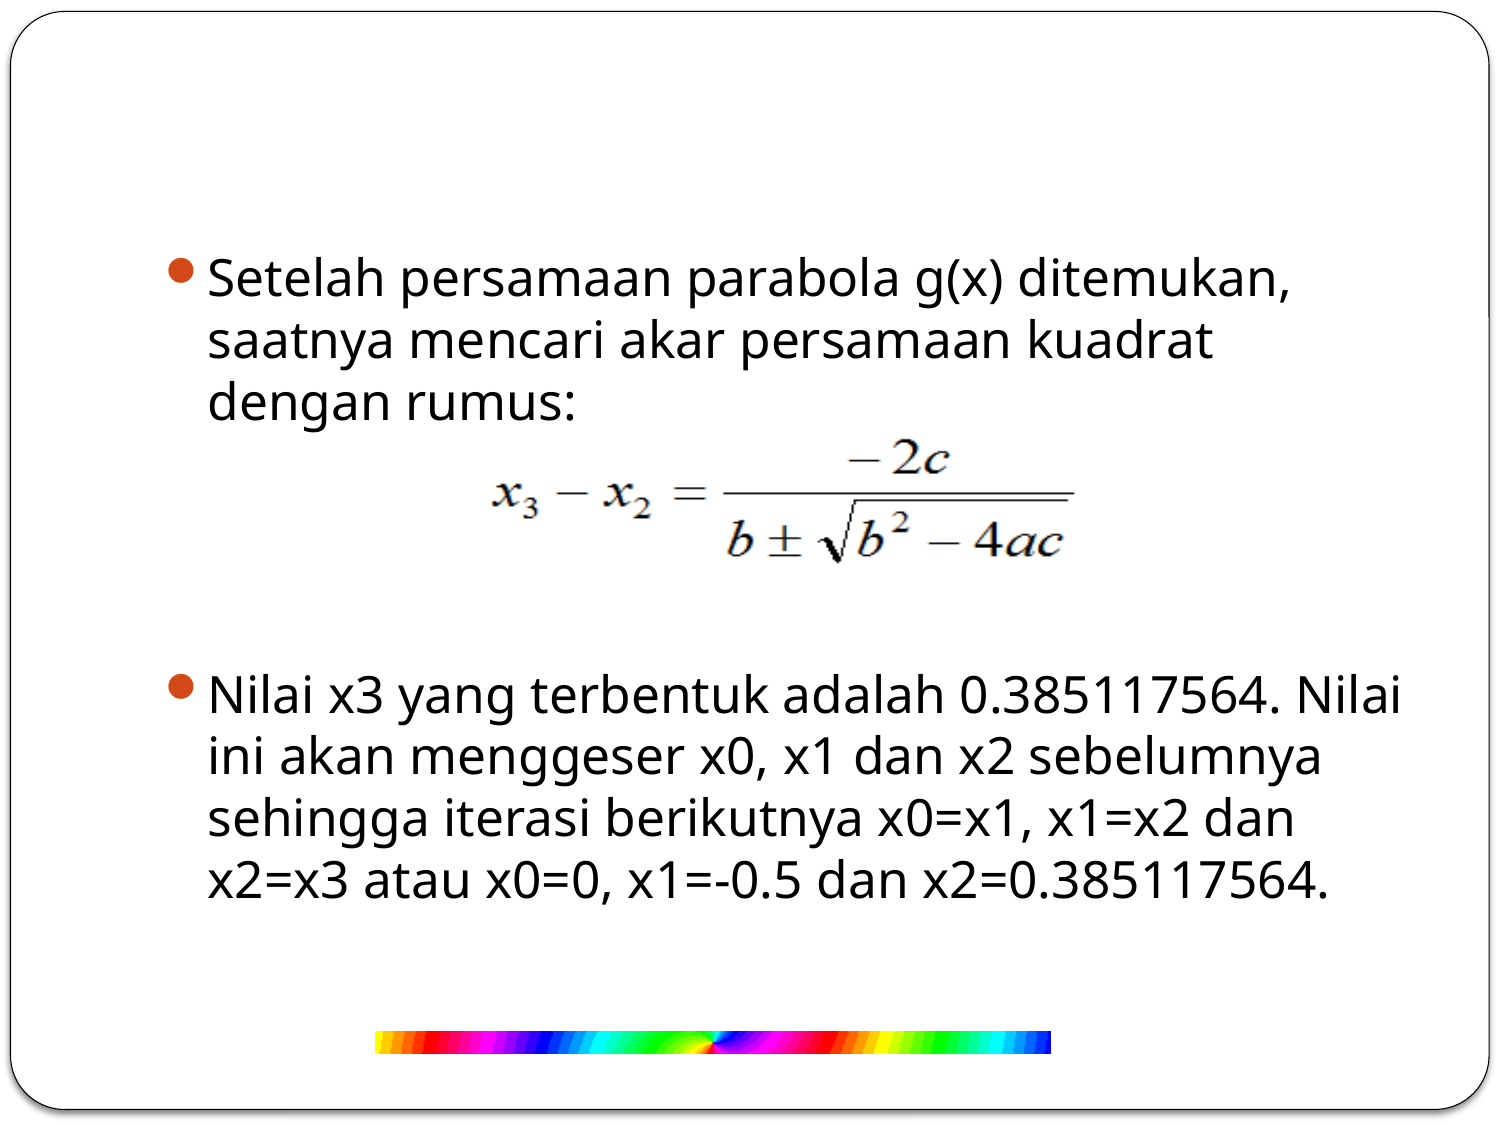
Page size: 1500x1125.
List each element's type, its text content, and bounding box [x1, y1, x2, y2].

list Setelah persamaan parabola g(x) ditemukan, saatnya mencari akar persamaan kuadrat dengan rumus: Nilai x3 yang terbentuk adalah 0.385117564. Nilai ini akan menggeser x0, x1 dan x2 sebelumnya sehingga iterasi berikutnya x0=x1, x1=x2 dan x2=x3 atau x0=0, x1=-0.5 dan x2=0.385117564. [150, 237, 1425, 988]
picture [1015, 1031, 1051, 1055]
picture [589, 1031, 1005, 1055]
picture [375, 1031, 585, 1055]
picture [474, 424, 1101, 579]
